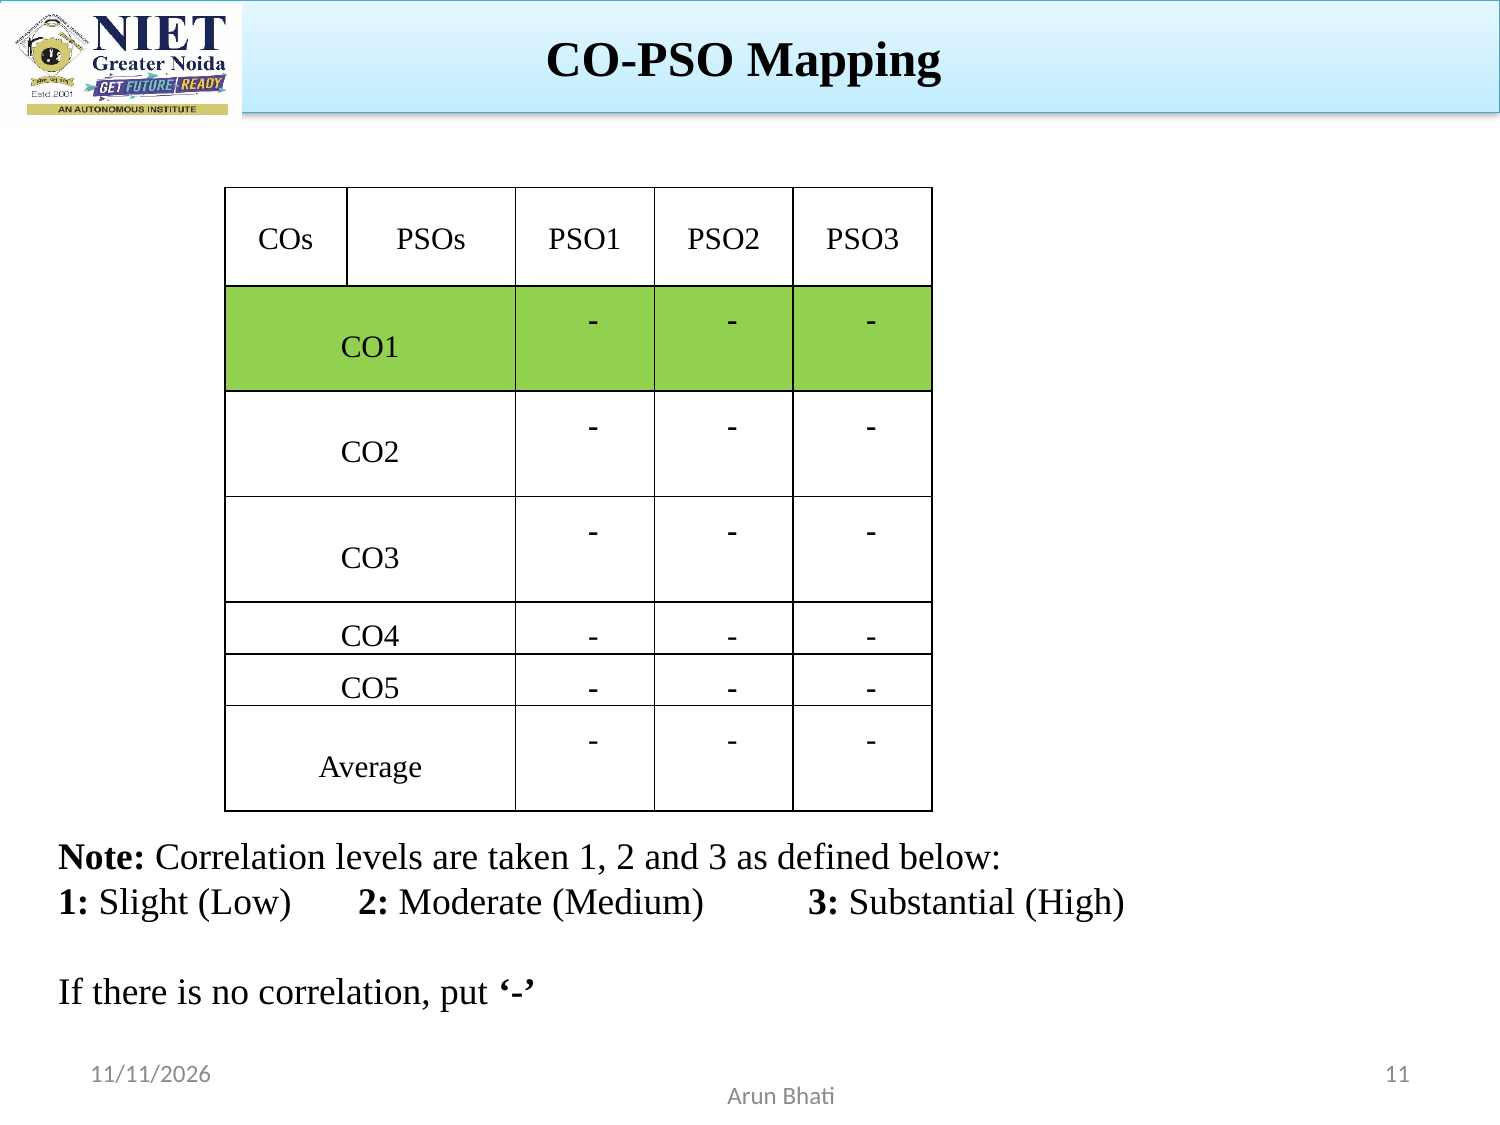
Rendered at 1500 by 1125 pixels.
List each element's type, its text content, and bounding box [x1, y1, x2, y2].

table_cell CO5 [226, 655, 515, 705]
table_cell - [794, 497, 931, 601]
table_header PSO3 [794, 188, 931, 285]
table_header PSOs [348, 188, 515, 285]
table_cell - [794, 603, 931, 653]
table_cell CO4 [226, 603, 515, 653]
text_box Note: Correlation levels are taken 1, 2 and 3 as defined below: 1: Slight (Low) 2: Moderate (Medium) 3: Substantial (High) If there is no correlation, put ‘-’ [43, 824, 1483, 1020]
table_cell - [516, 655, 654, 705]
title CO-PSO Mapping [0, 0, 1500, 113]
table_cell - [516, 603, 654, 653]
table_cell - [655, 655, 792, 705]
slide_number 11 [1074, 1042, 1425, 1103]
table_cell - [794, 706, 931, 810]
table_cell - [516, 706, 654, 810]
picture [0, 2, 243, 126]
table_cell - [794, 655, 931, 705]
table_cell - [655, 706, 792, 810]
table_cell - [516, 392, 654, 496]
table_cell Average [226, 706, 515, 810]
footer Arun Bhati [300, 1065, 1263, 1125]
table_header PSO2 [655, 188, 792, 285]
table_cell CO1 [226, 287, 515, 390]
table_cell - [516, 287, 654, 390]
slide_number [75, 1042, 425, 1103]
table_cell CO2 [226, 392, 515, 496]
table_cell CO3 [226, 497, 515, 601]
table_header COs [226, 188, 346, 285]
table_cell - [655, 603, 792, 653]
table_cell - [655, 287, 792, 390]
table_cell - [655, 392, 792, 496]
table_cell - [794, 392, 931, 496]
table_cell - [516, 497, 654, 601]
table_cell - [794, 287, 931, 390]
table_cell - [655, 497, 792, 601]
table_header PSO1 [516, 188, 654, 285]
